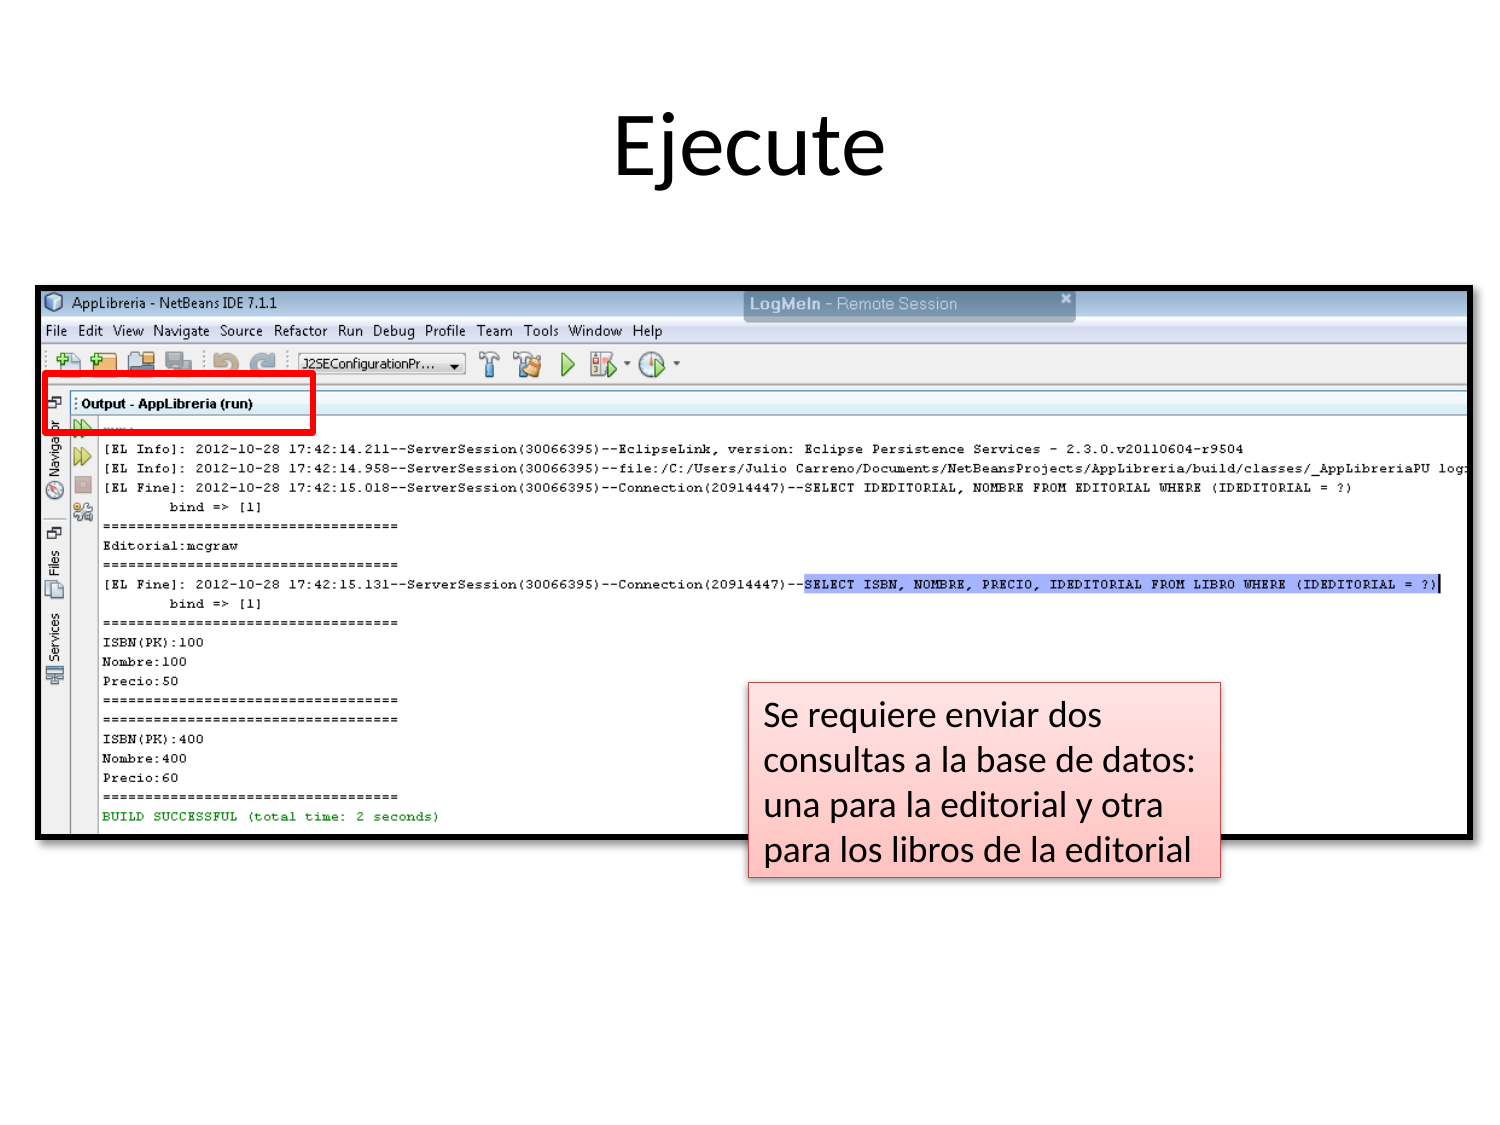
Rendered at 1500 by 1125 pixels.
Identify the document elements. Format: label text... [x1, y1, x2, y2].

picture [41, 290, 1468, 835]
title Ejecute [75, 45, 1425, 233]
text_box Se requiere enviar dos consultas a la base de datos: una para la editorial y otra para los libros de la editorial [748, 843, 1221, 878]
